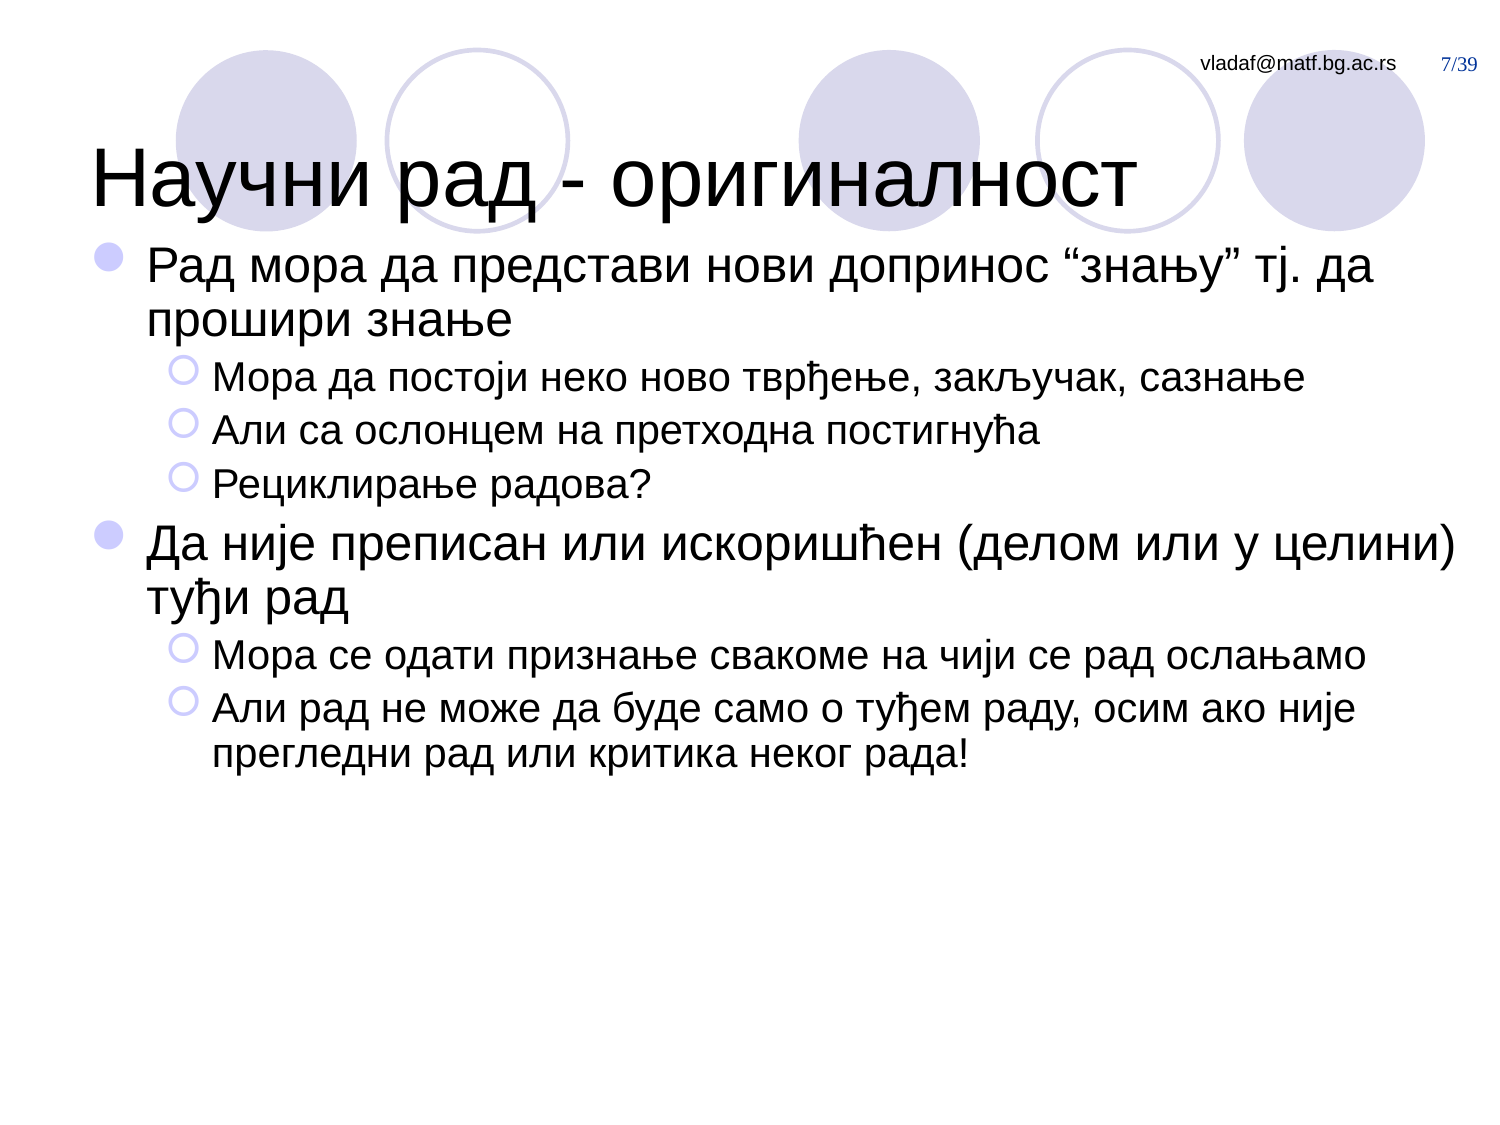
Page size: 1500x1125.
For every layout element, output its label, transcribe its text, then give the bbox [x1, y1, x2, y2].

list Рад мора да представи нови допринос “знању” тј. да прошири знање Мора да постоји неко ново тврђење, закључак, сазнање Али са ослонцем на претходна постигнућа Рециклирање радова? Да није преписан или искоришћен (делом или у целини) туђи рад Мора се одати признање свакоме на чији се рад ослањамо Али рад не може да буде само о туђем раду, осим ако није прегледни рад или критика неког рада! [75, 231, 1500, 1094]
title Научни рад - оригиналност [75, 113, 1500, 231]
